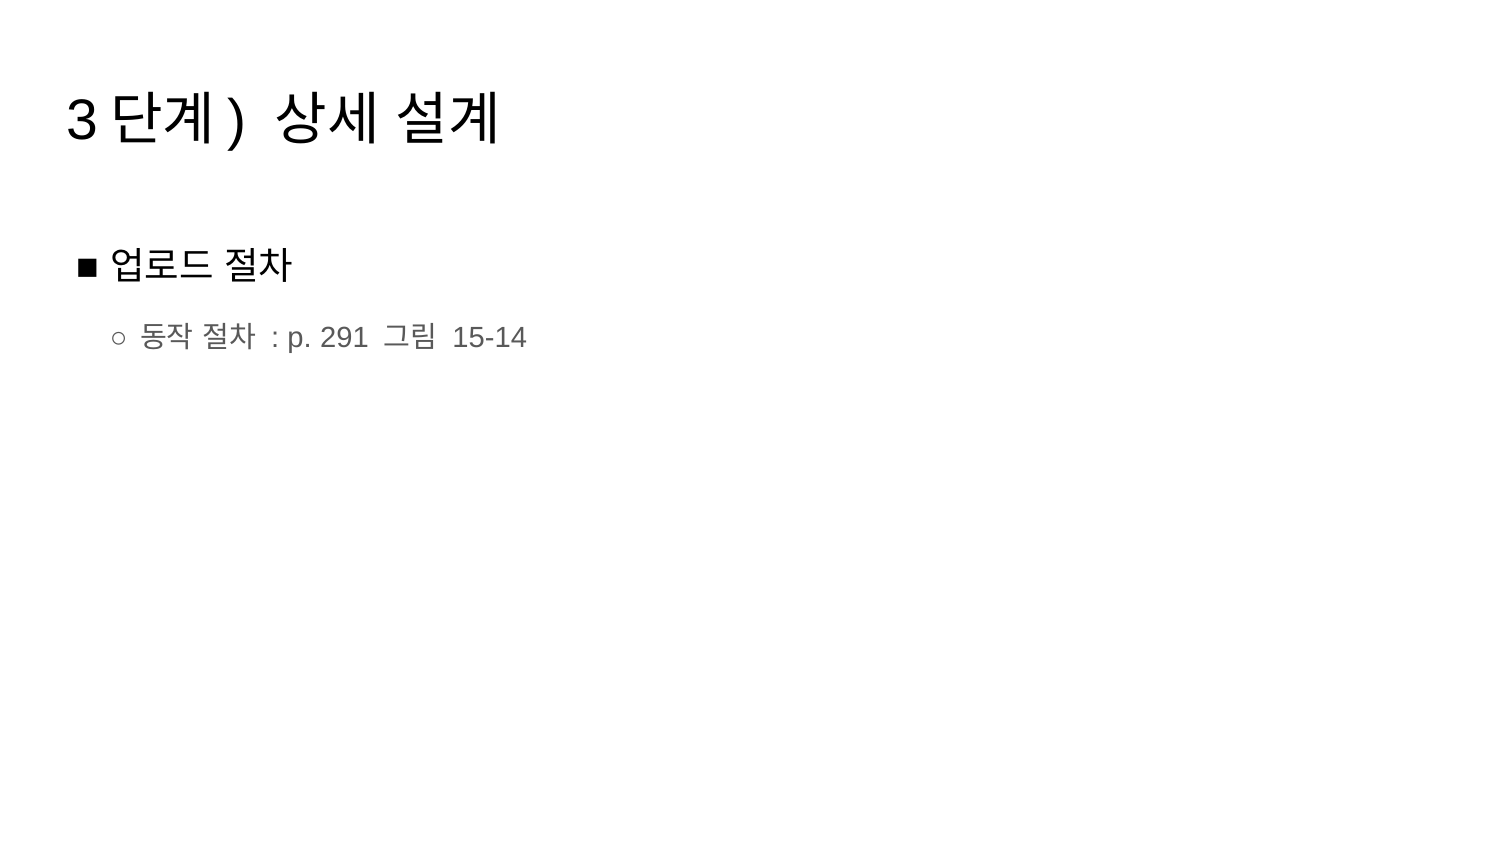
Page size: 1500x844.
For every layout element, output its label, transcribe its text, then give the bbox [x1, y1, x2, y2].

list 업로드 절차 동작 절차 : p. 291 그림 15-14 [51, 189, 1449, 750]
title 3단계) 상세 설계 [51, 72, 1449, 167]
